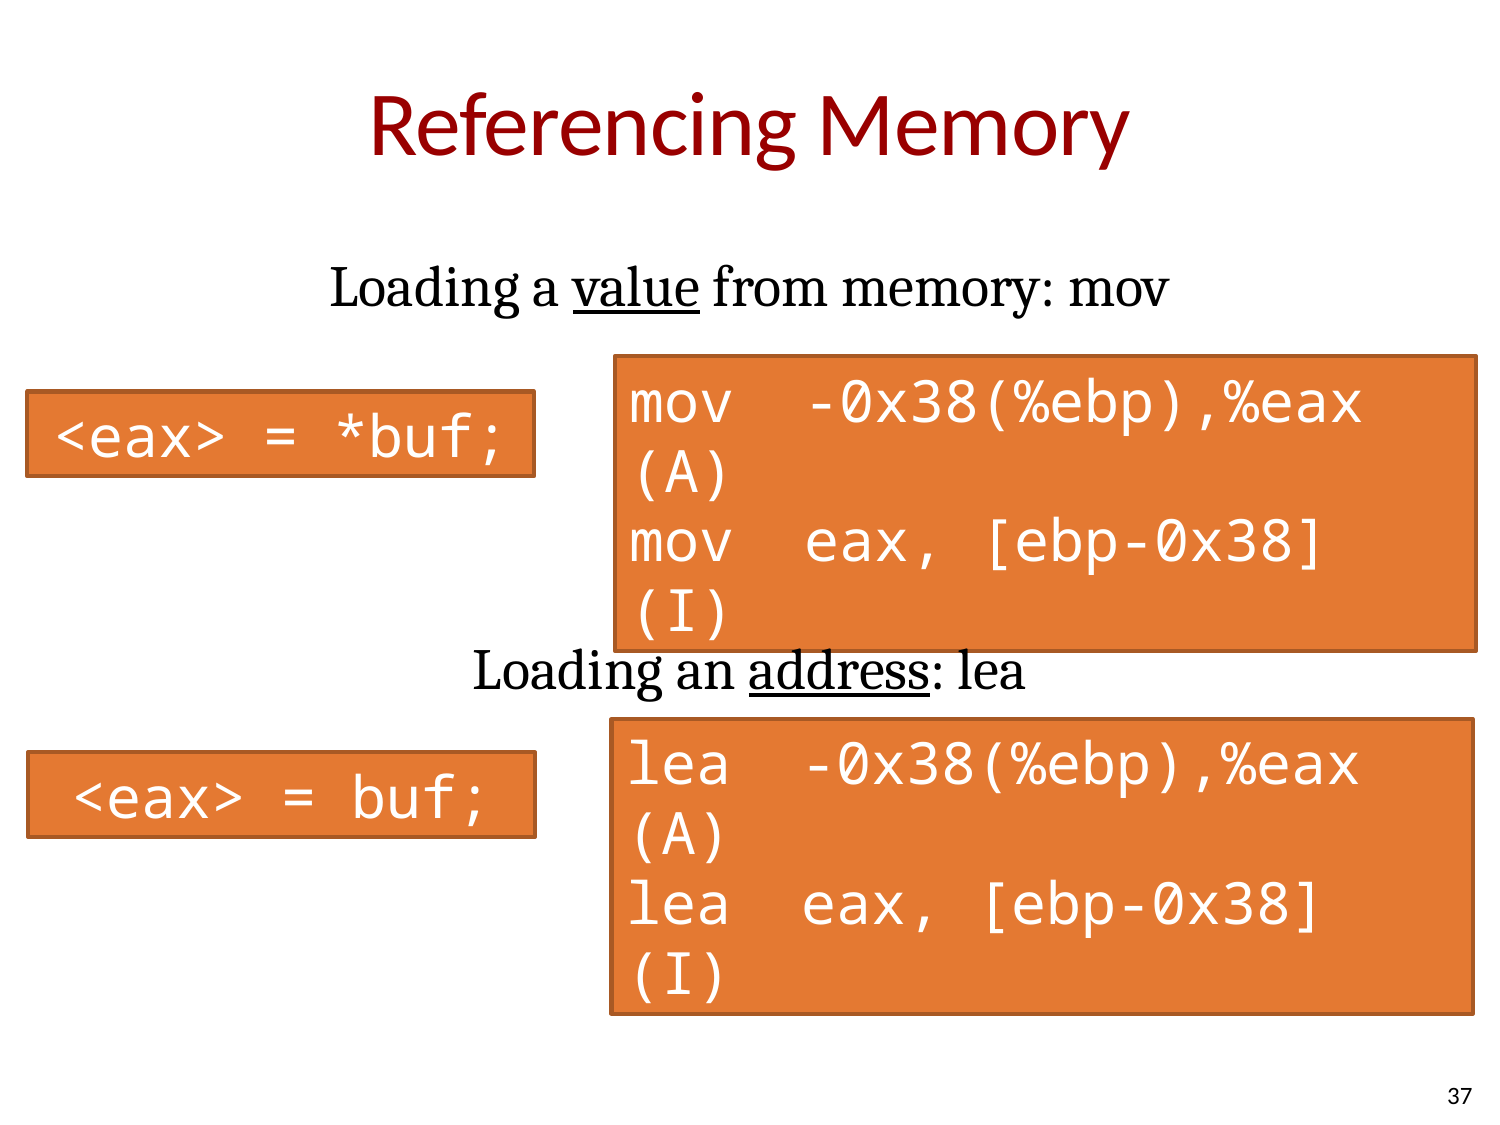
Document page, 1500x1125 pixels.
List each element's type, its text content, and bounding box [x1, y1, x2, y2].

text_box <eax> = *buf; [25, 389, 536, 478]
slide_number 37 [1137, 1065, 1488, 1125]
text_box lea -0x38(%ebp),%eax (A) lea eax, [ebp-0x38] (I) [609, 717, 1475, 1016]
text_box mov -0x38(%ebp),%eax (A) mov eax, [ebp-0x38] (I) [613, 354, 1478, 653]
text_box Loading a value from memory: mov [314, 240, 1185, 326]
text_box Loading an address: lea [458, 623, 1042, 709]
title Referencing Memory [75, 24, 1425, 213]
text_box <eax> = buf; [26, 750, 537, 839]
